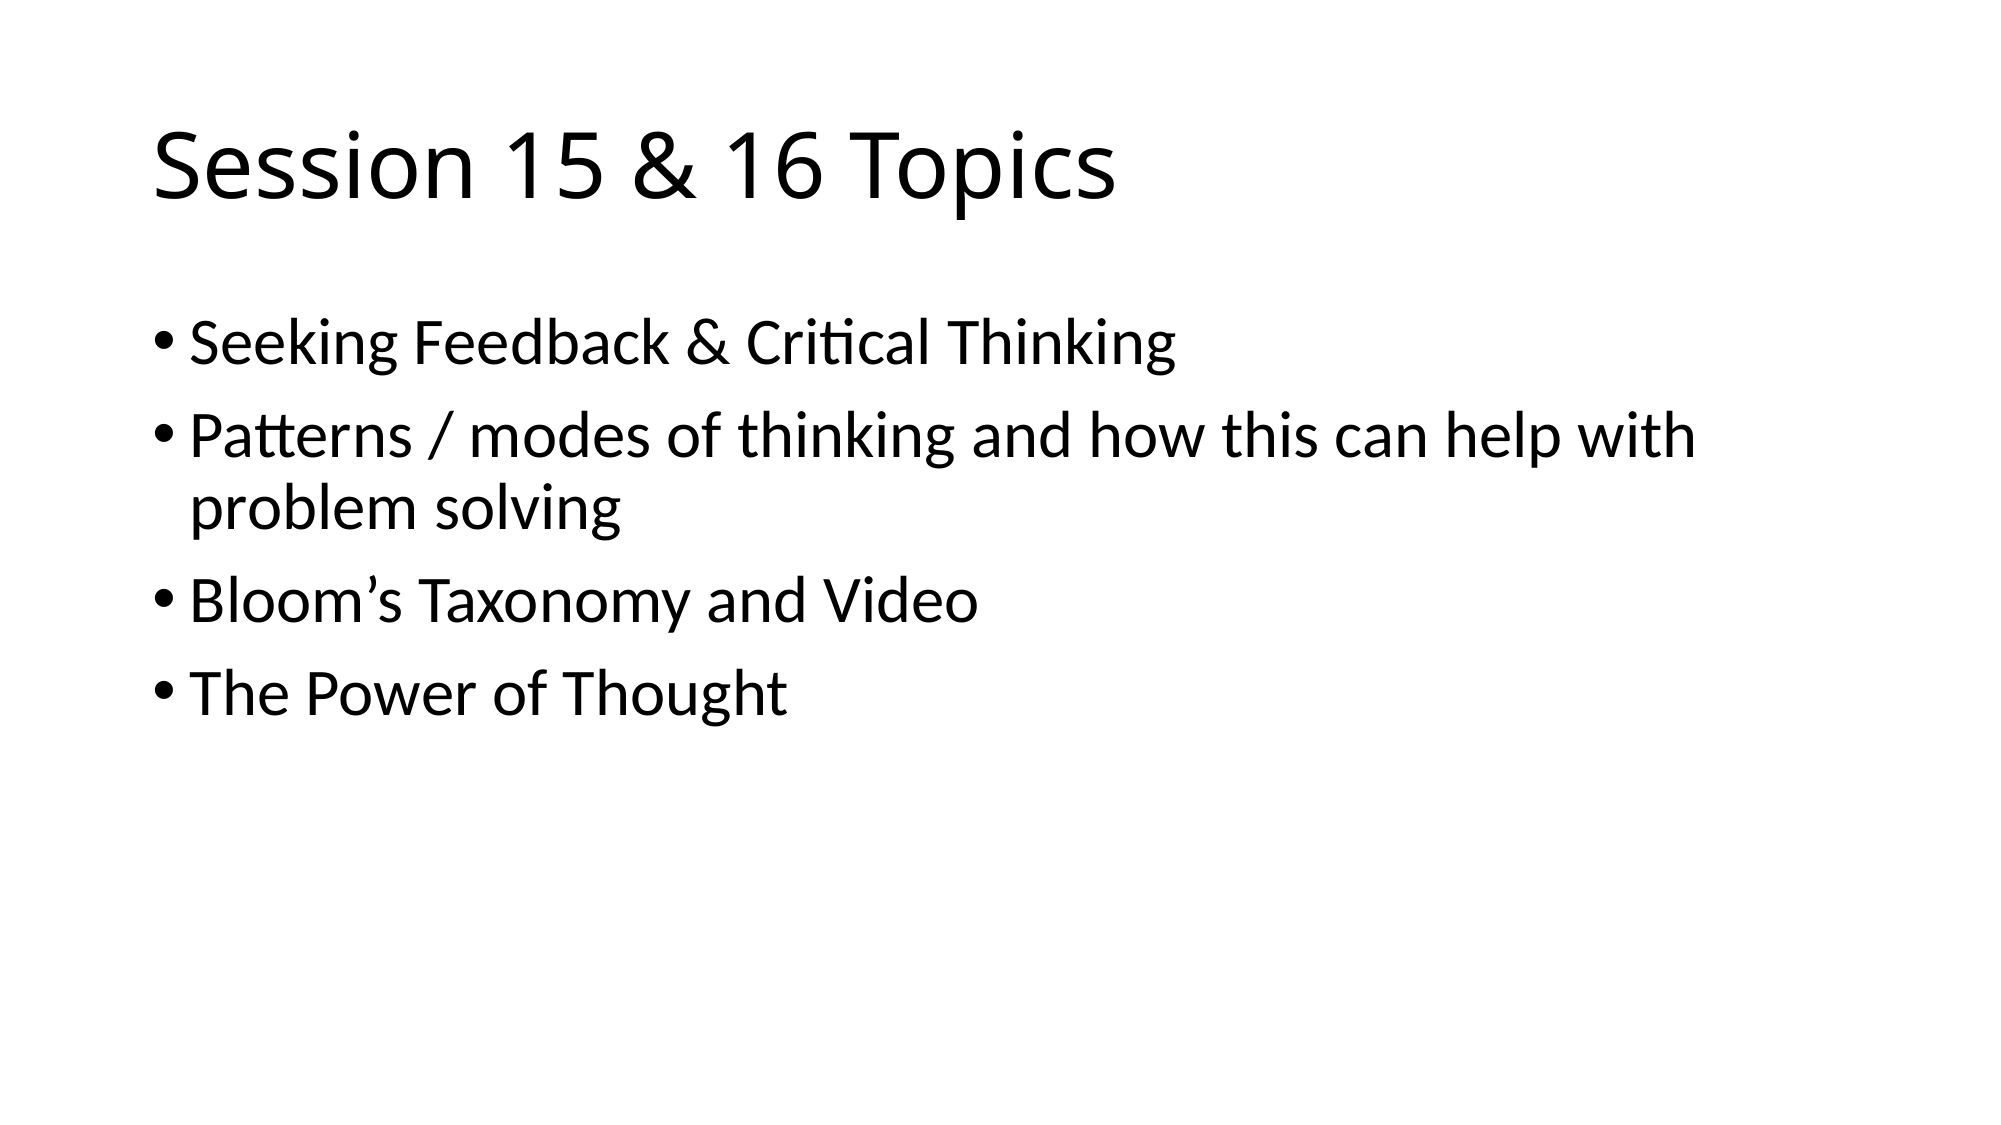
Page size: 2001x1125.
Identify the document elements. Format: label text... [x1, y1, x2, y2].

title Session 15 & 16 Topics [137, 59, 1863, 278]
list Seeking Feedback & Critical Thinking Patterns / modes of thinking and how this can help with problem solving Bloom’s Taxonomy and Video The Power of Thought [137, 299, 1863, 1014]
